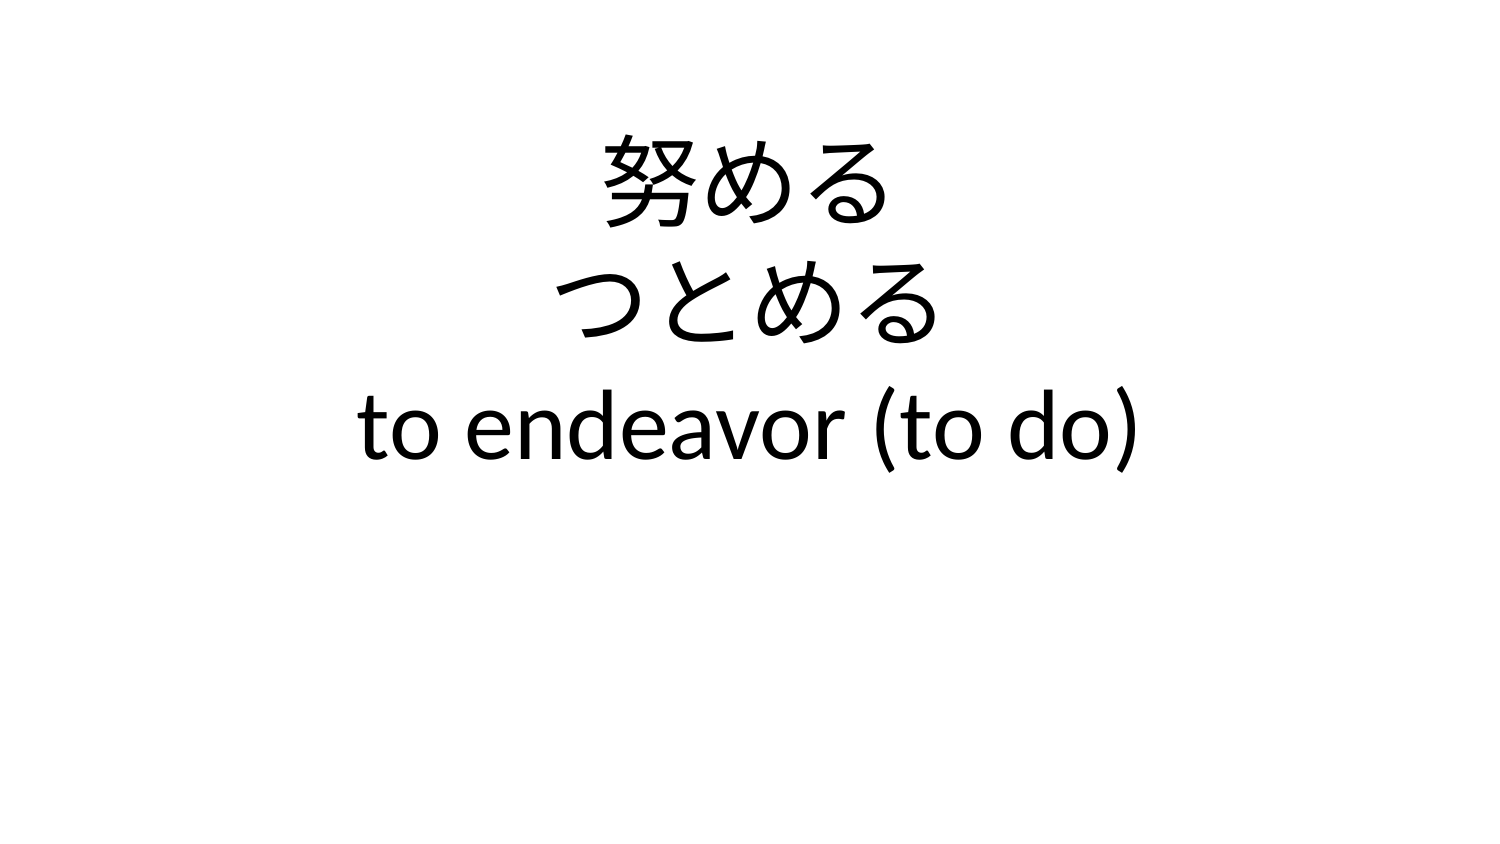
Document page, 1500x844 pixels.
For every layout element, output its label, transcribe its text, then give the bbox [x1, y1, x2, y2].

text_box 努める つとめる to endeavor (to do) [0, 149, 1500, 450]
